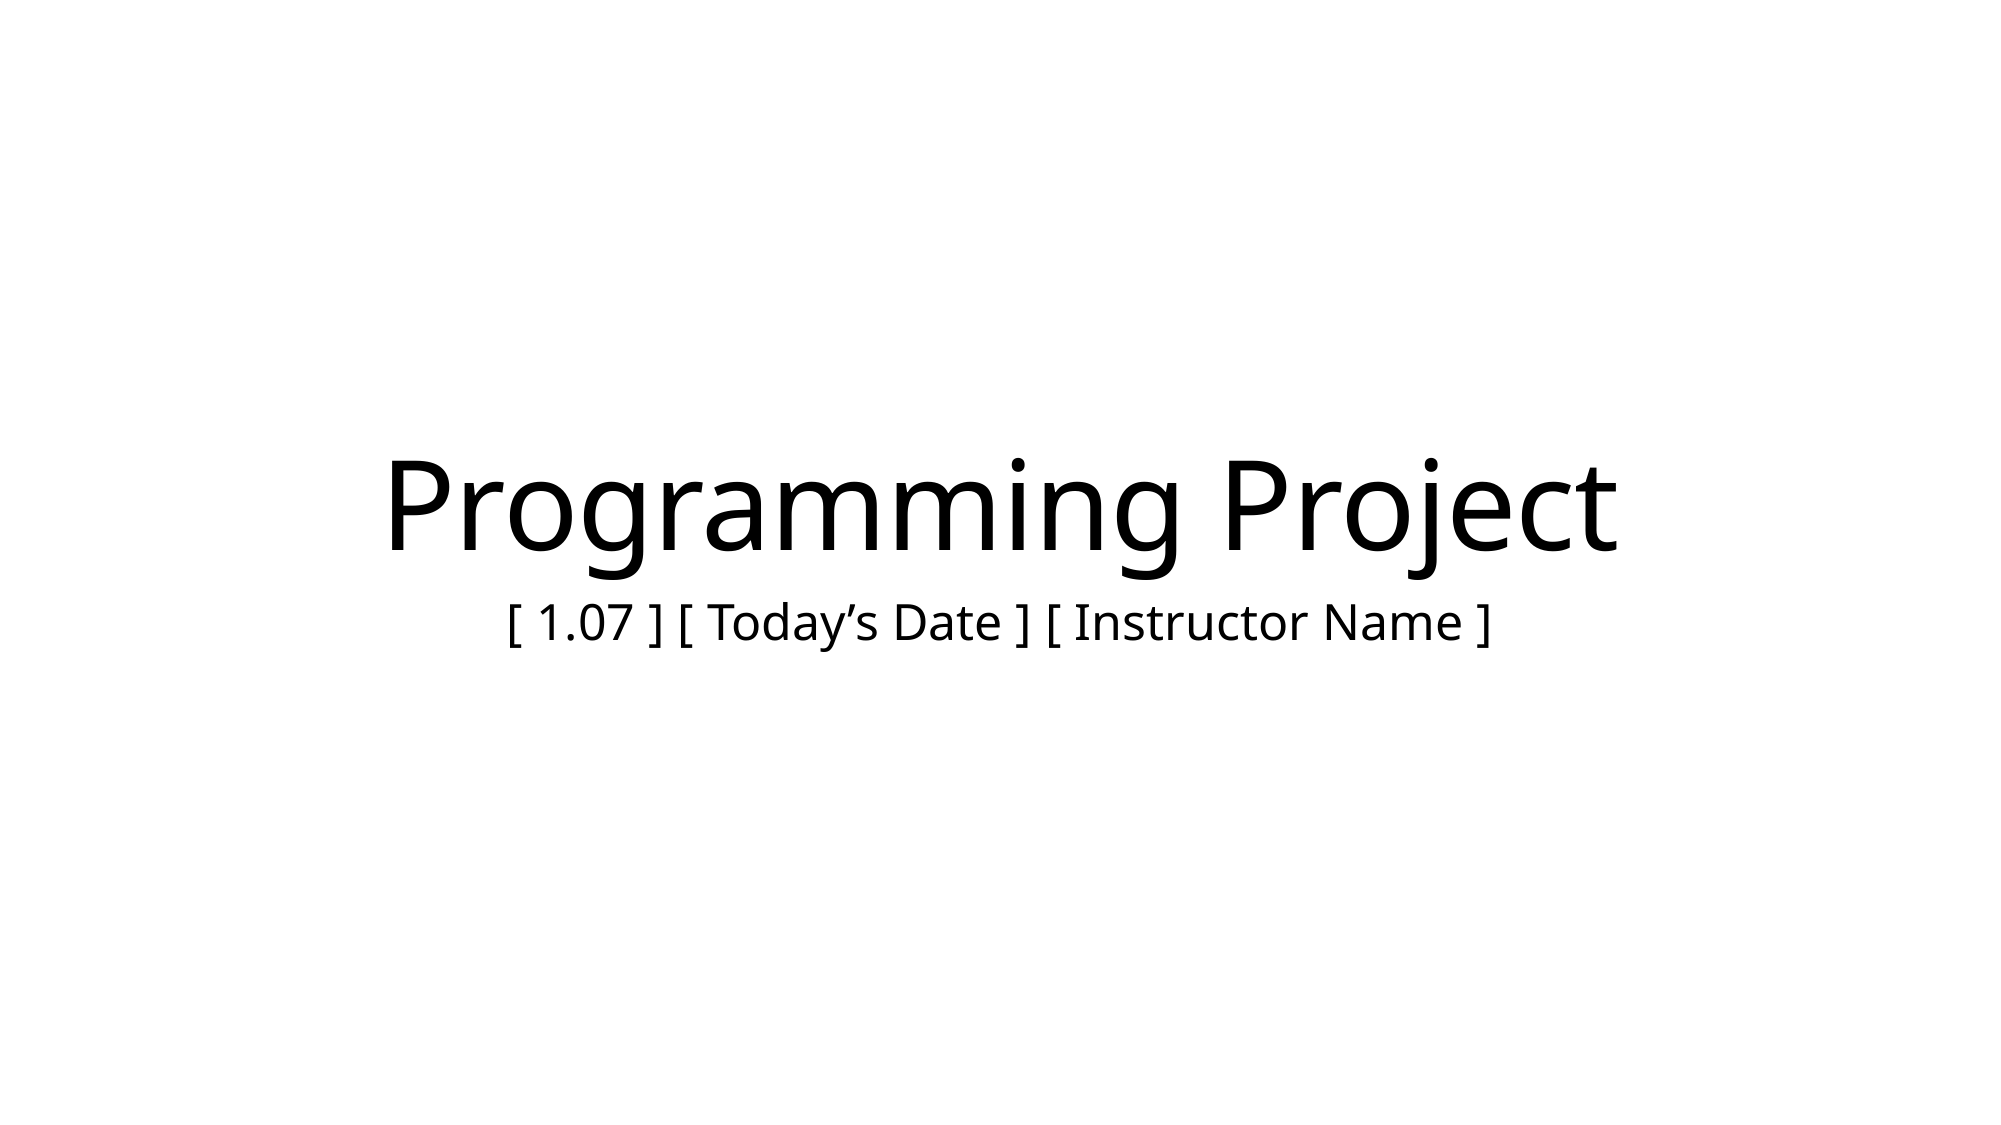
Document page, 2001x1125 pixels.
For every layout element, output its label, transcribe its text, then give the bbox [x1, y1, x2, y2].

subtitle [ 1.07 ] [ Today’s Date ] [ Instructor Name ] [249, 590, 1750, 863]
title Programming Project [249, 184, 1750, 576]
